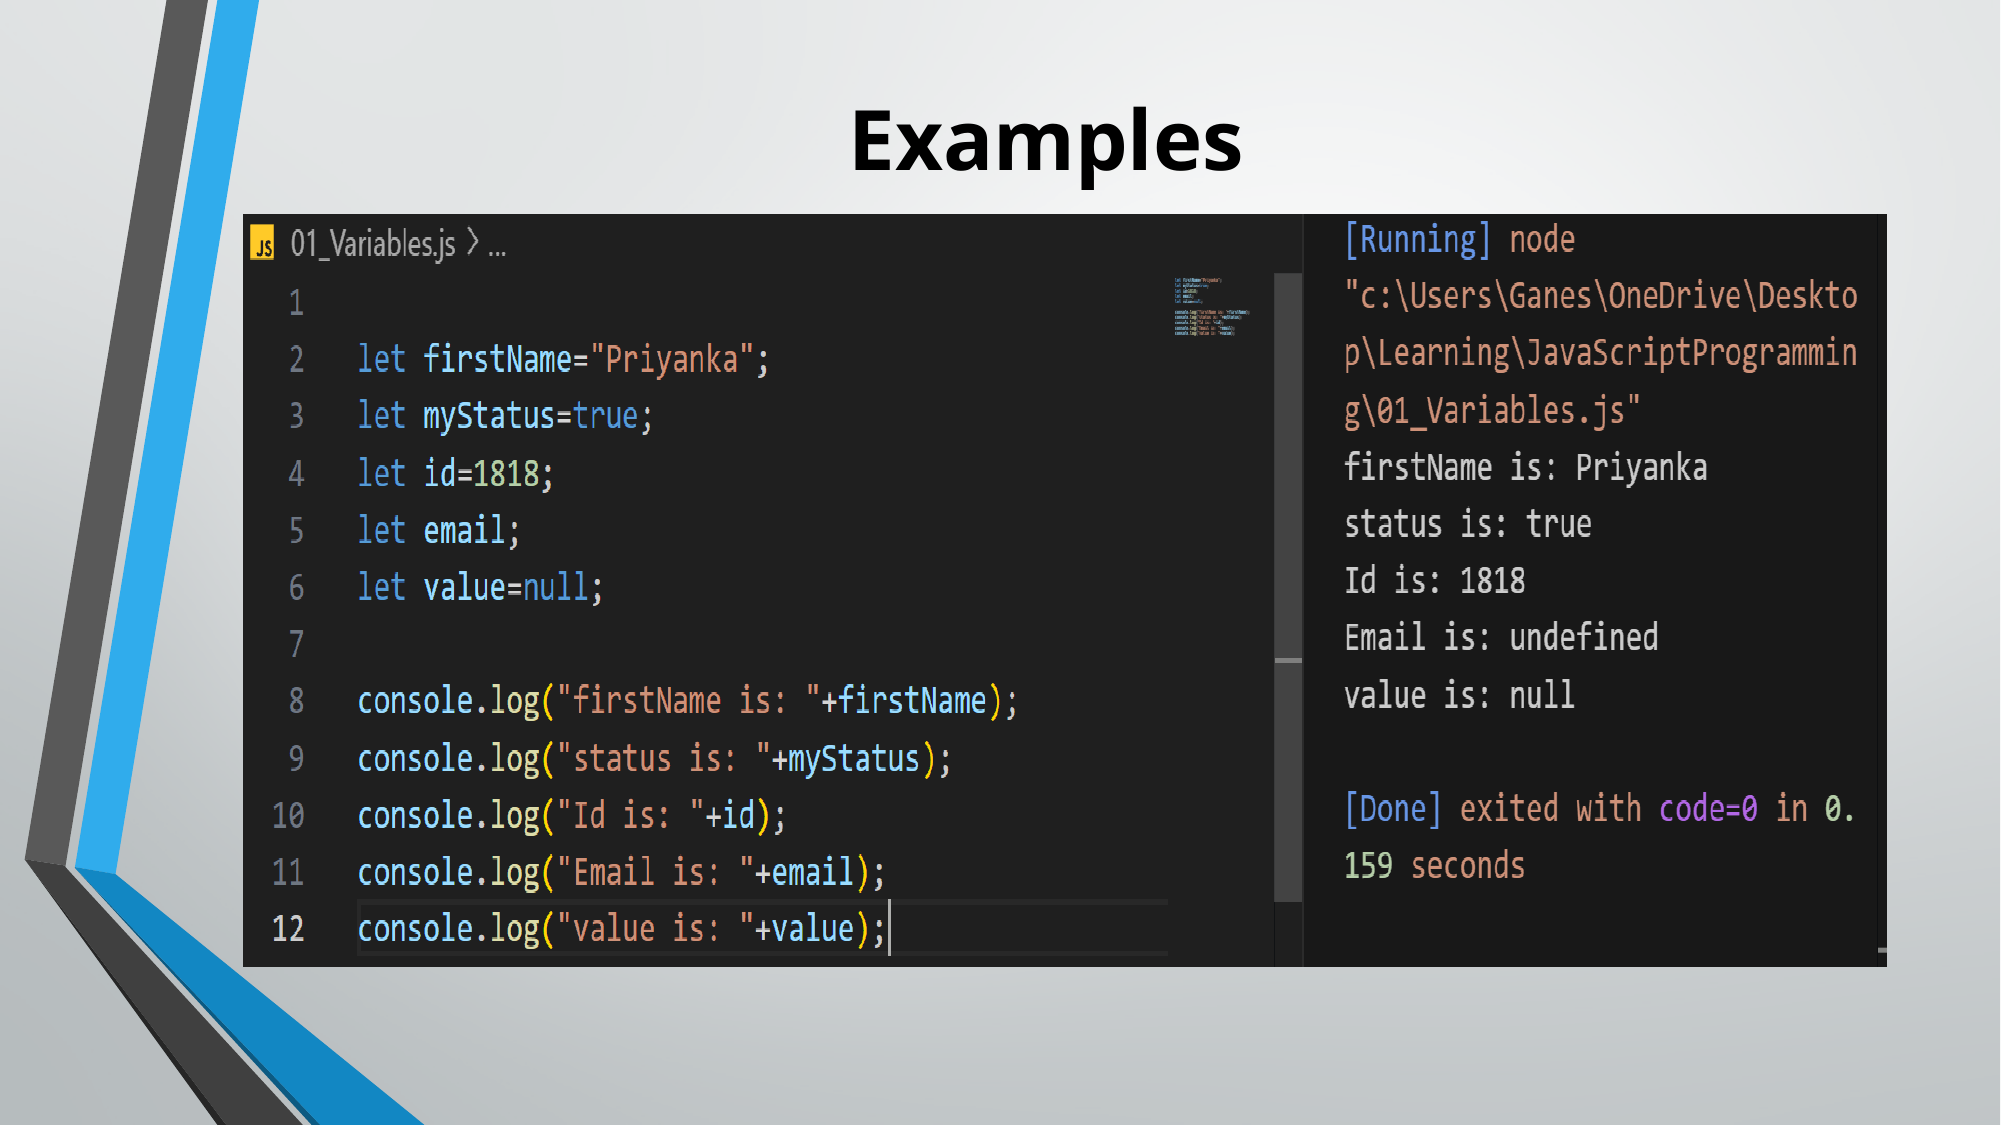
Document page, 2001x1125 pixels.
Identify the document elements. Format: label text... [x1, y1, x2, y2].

title Examples [224, 59, 1869, 215]
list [243, 214, 1888, 967]
